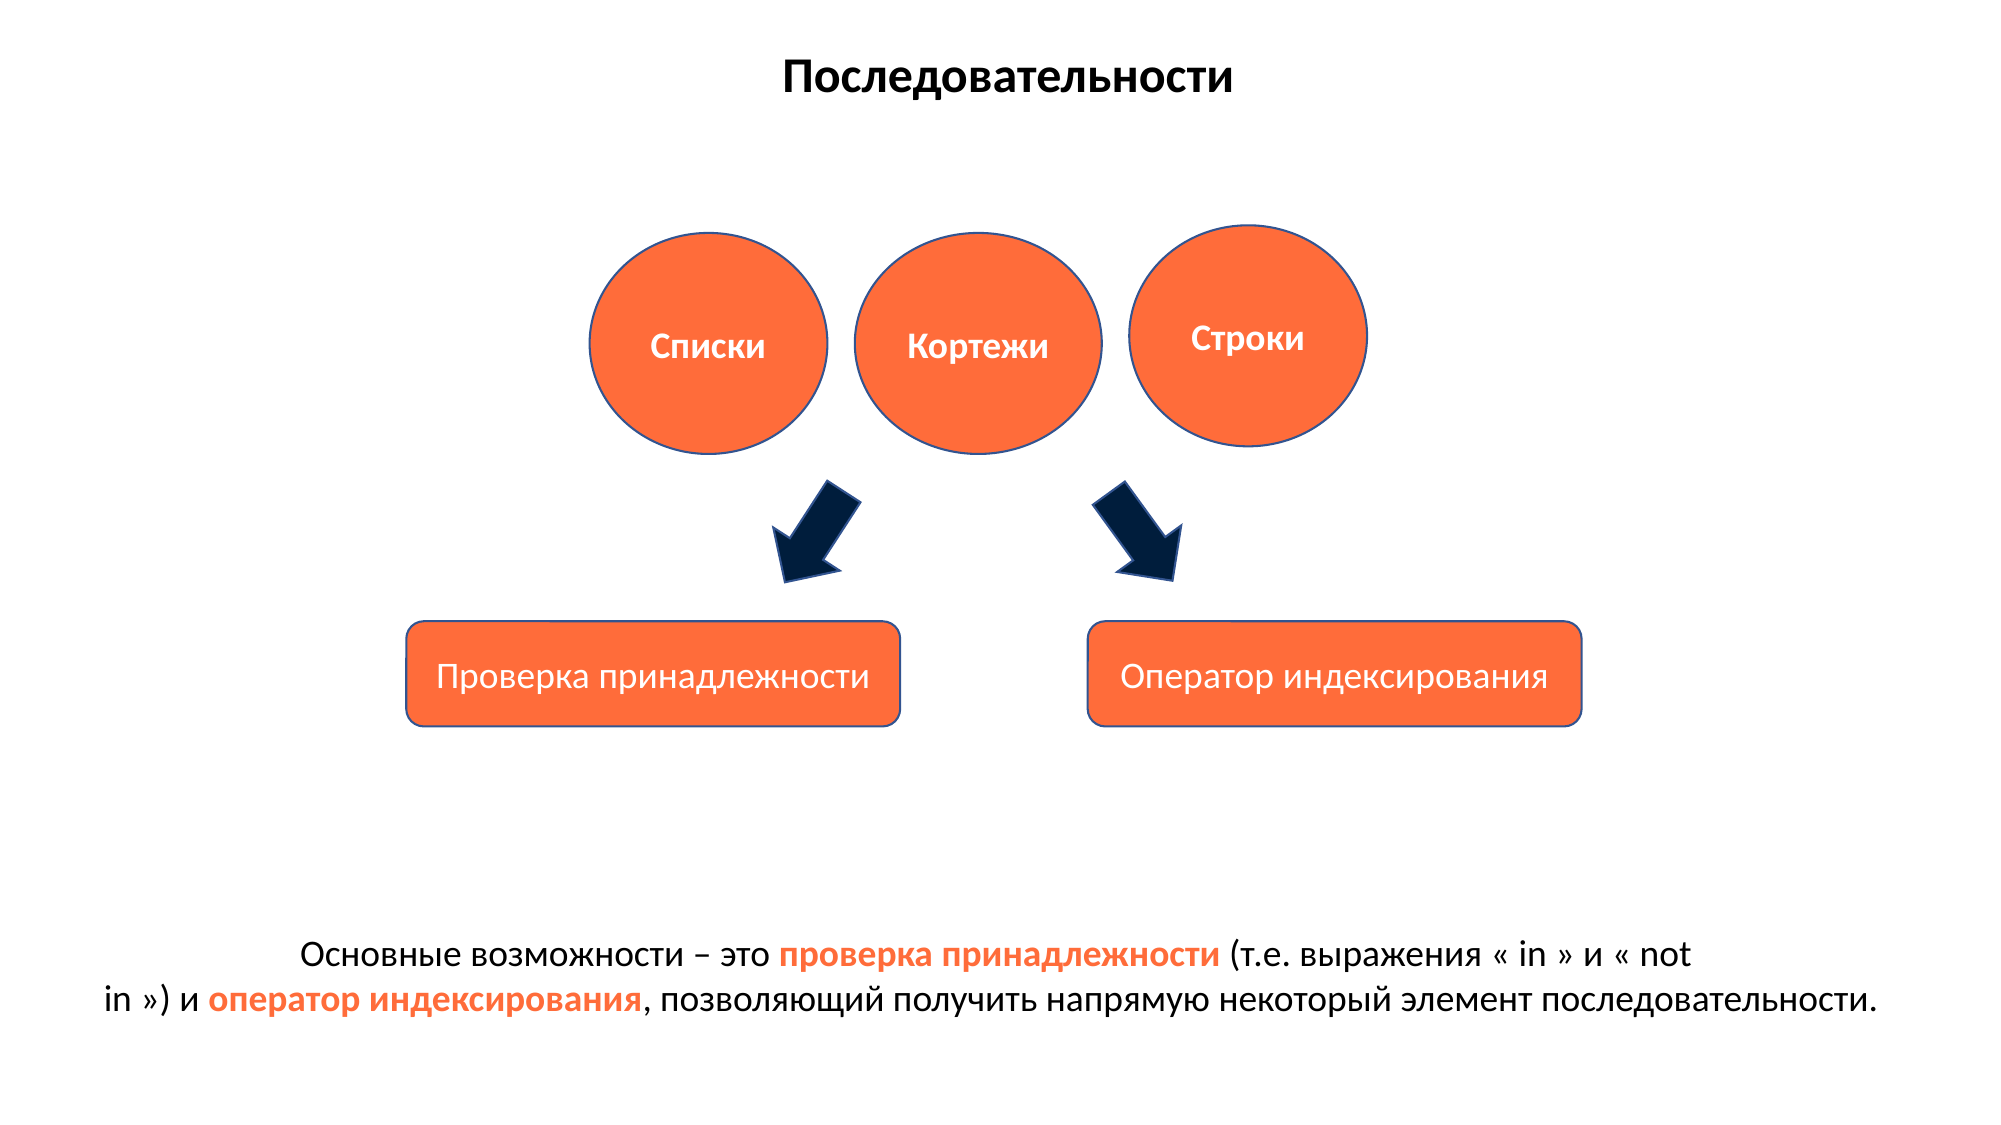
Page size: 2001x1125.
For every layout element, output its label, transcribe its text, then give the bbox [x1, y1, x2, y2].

text_box Cписки [588, 231, 829, 455]
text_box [1087, 482, 1582, 727]
text_box Основные возможности – это проверка принадлежности (т.е. выражения « in » и « not in ») и оператор индексирования, позволяющий получить напрямую некоторый элемент последовательности. [65, 921, 1918, 1072]
text_box Строки [1128, 224, 1369, 448]
text_box Кортежи [853, 231, 1103, 455]
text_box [406, 482, 901, 727]
text_box Последовательности [767, 35, 1314, 110]
